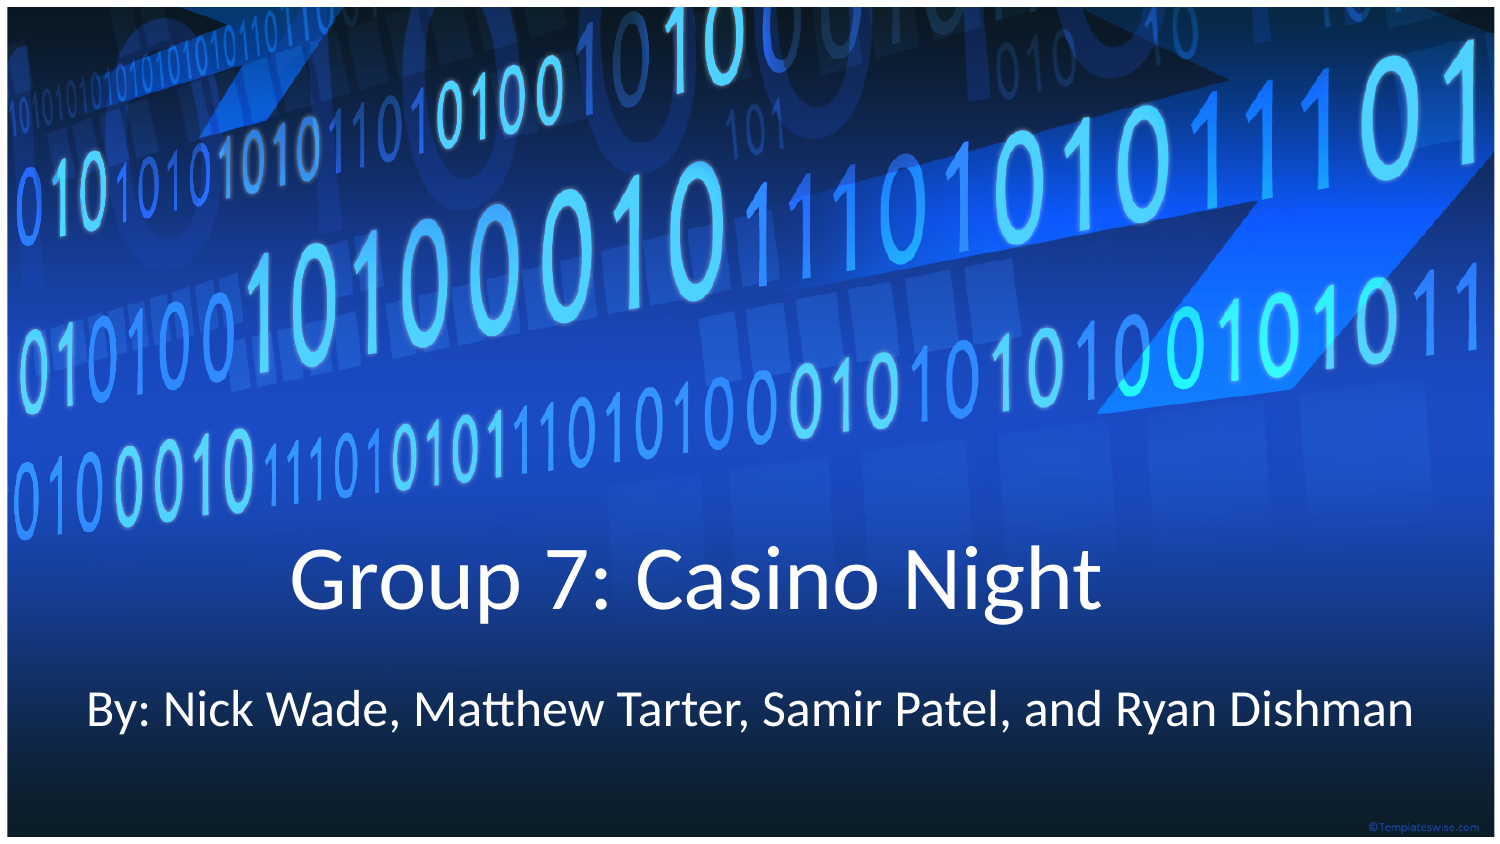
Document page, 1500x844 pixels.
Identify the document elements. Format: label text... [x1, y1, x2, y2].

subtitle By: Nick Wade, Matthew Tarter, Samir Patel, and Ryan Dishman [53, 667, 1449, 765]
picture [0, 0, 1500, 844]
title Group 7: Casino Night [112, 510, 1388, 636]
